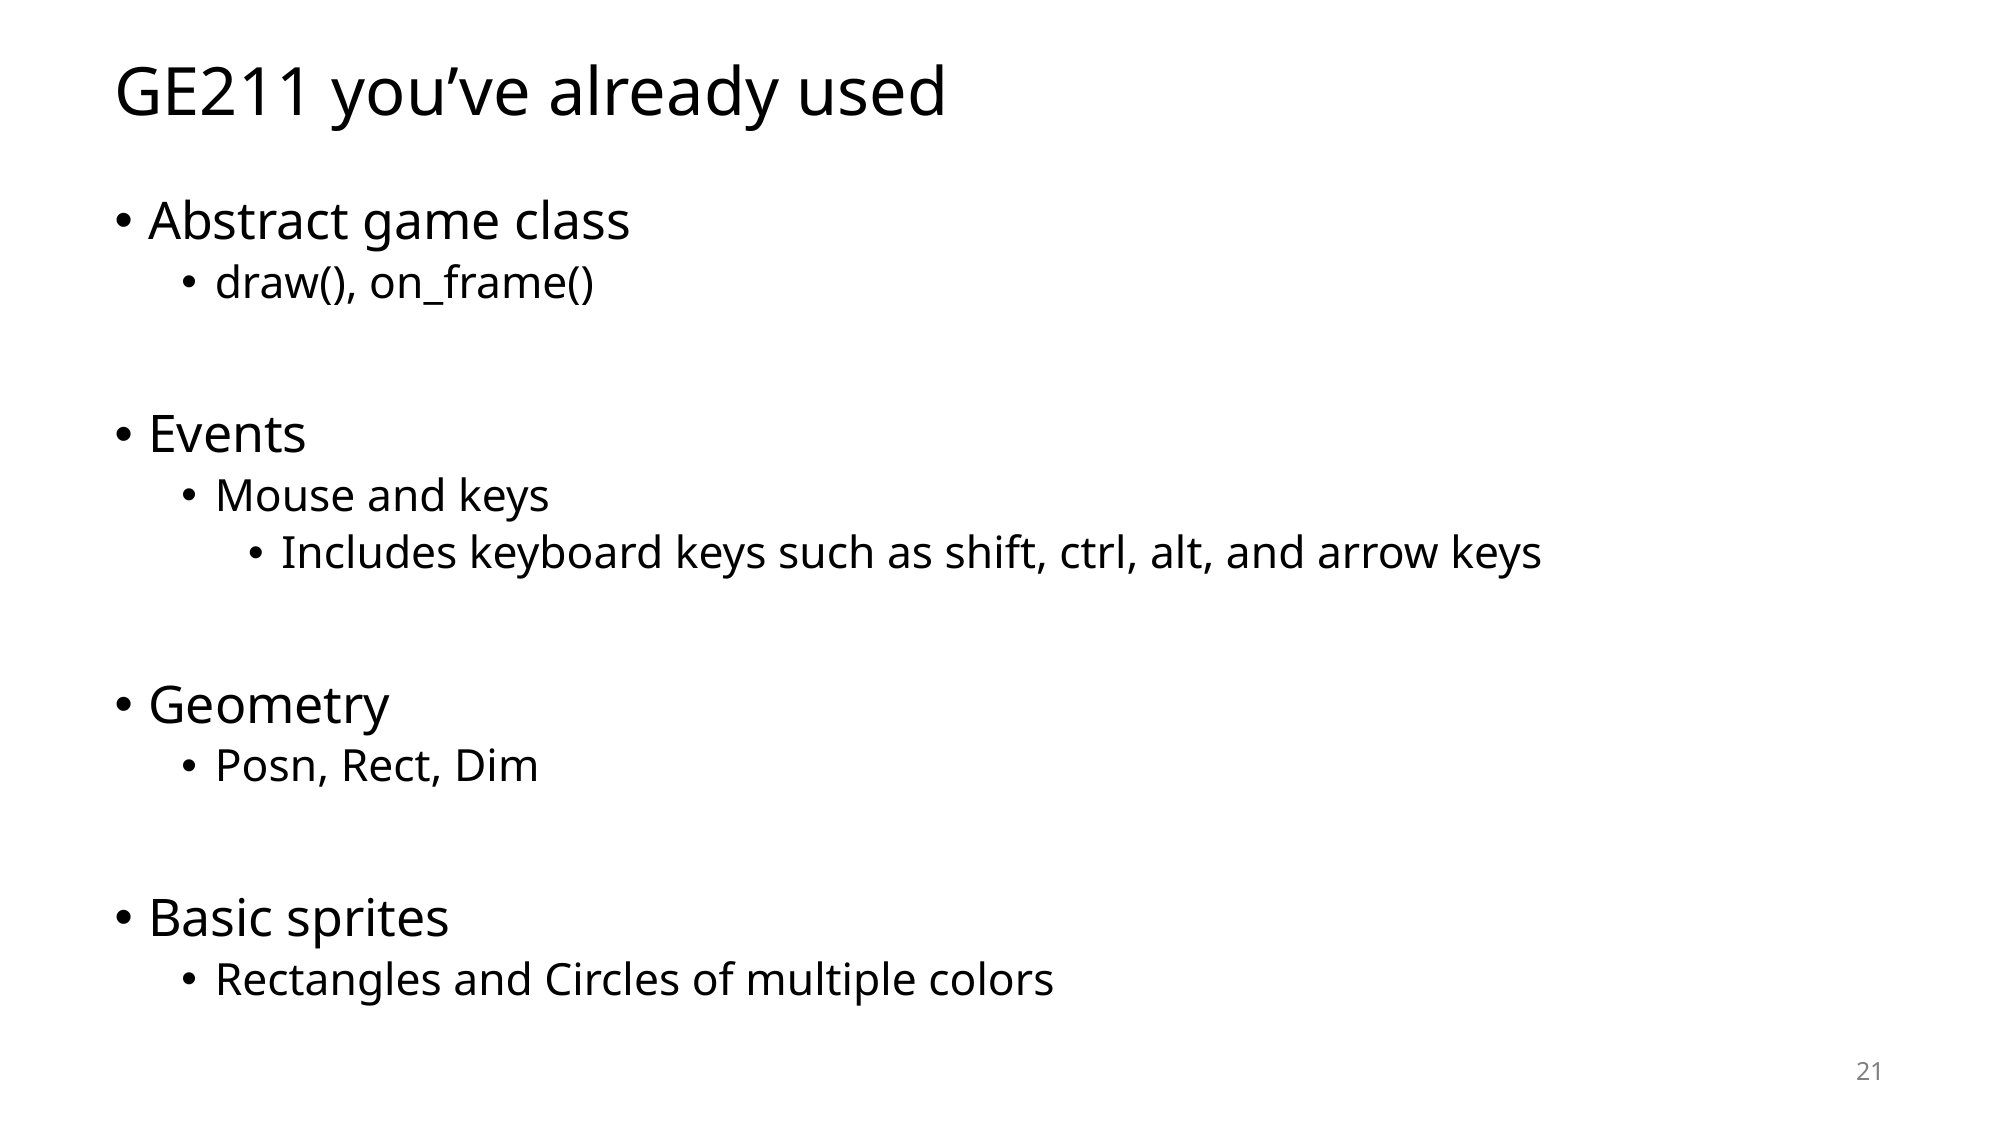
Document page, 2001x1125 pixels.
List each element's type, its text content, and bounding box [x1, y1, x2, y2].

title GE211 you’ve already used [99, 37, 1900, 150]
slide_number 21 [1749, 1042, 1900, 1103]
list Abstract game class draw(), on_frame() Events Mouse and keys Includes keyboard keys such as shift, ctrl, alt, and arrow keys Geometry Posn, Rect, Dim Basic sprites Rectangles and Circles of multiple colors [99, 187, 1900, 1013]
